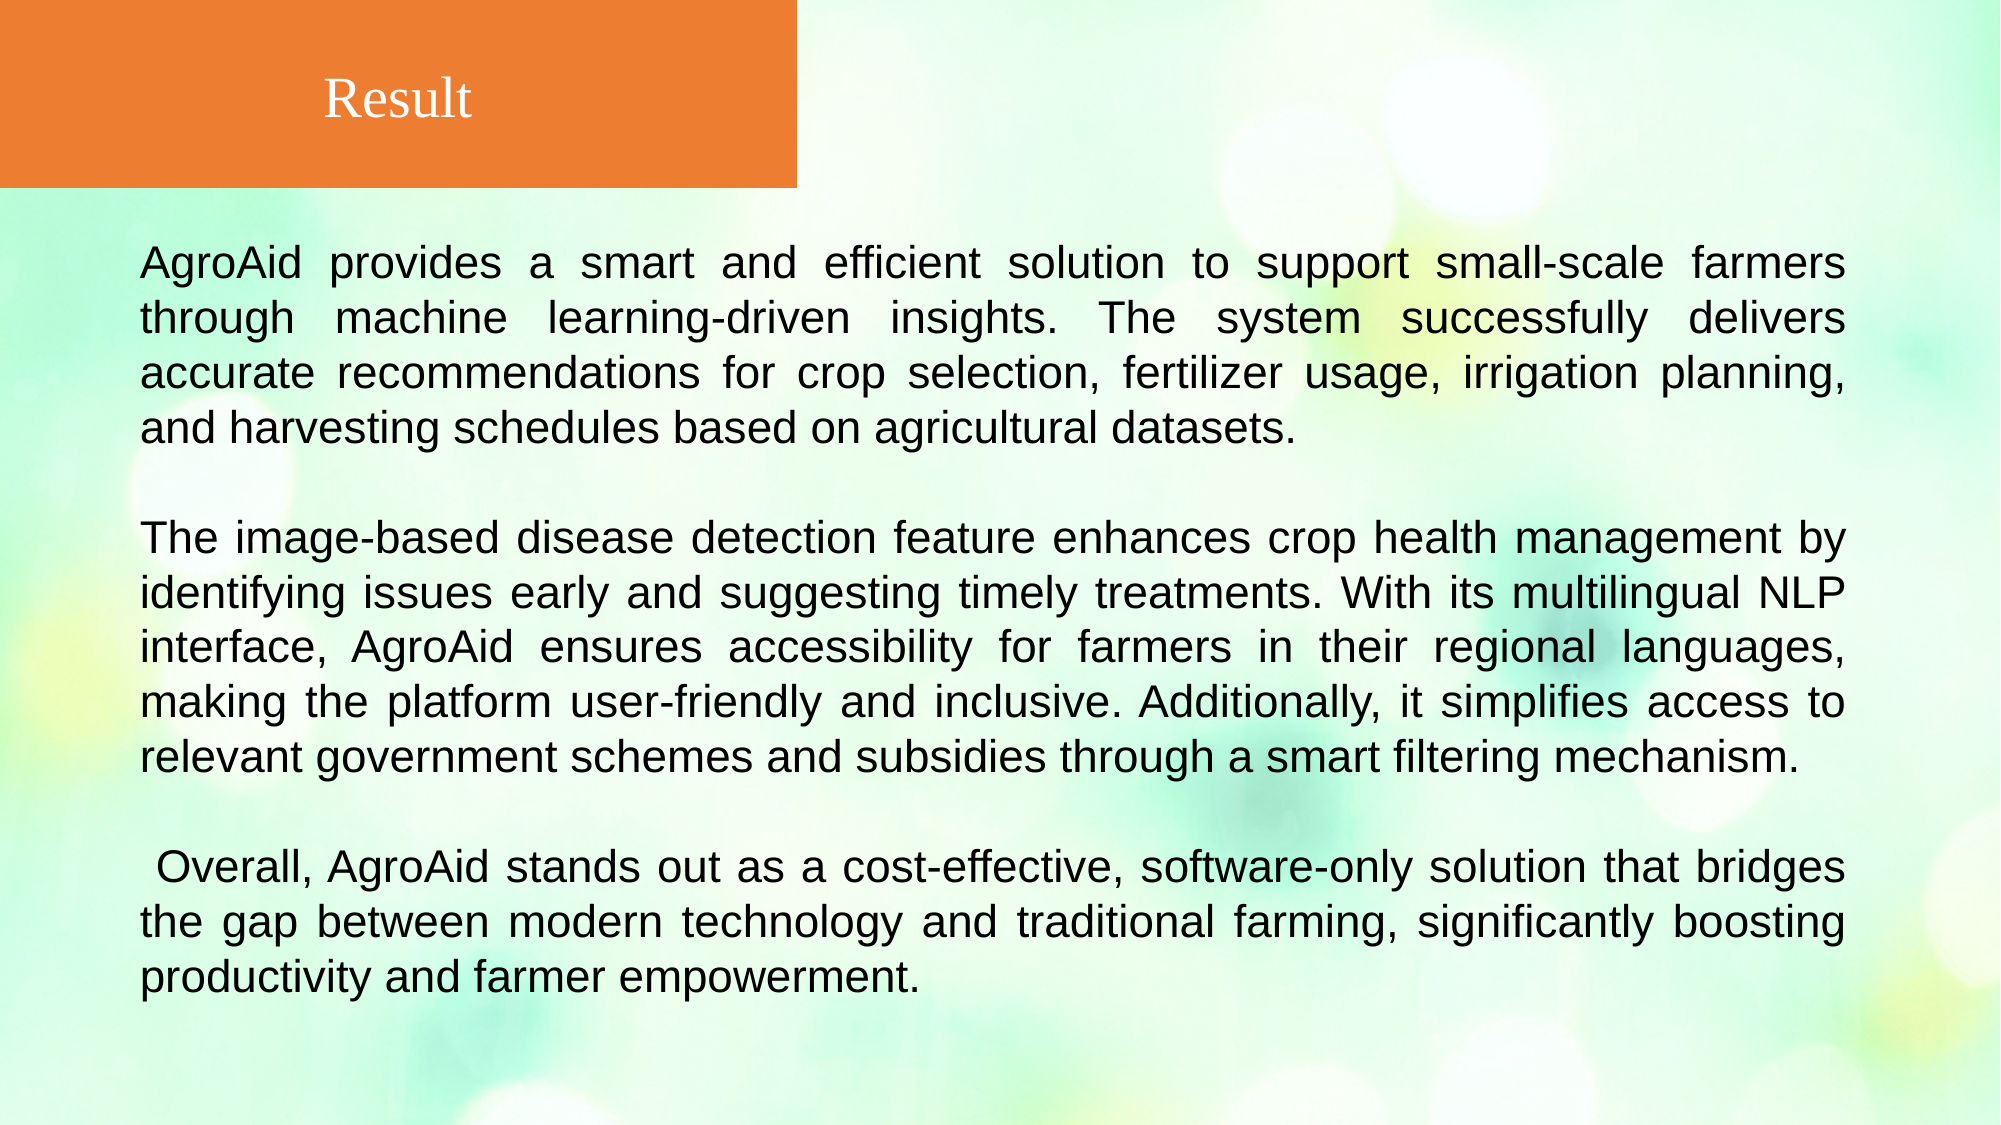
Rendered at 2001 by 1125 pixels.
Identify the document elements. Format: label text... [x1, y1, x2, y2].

text_box AgroAid provides a smart and efficient solution to support small-scale farmers through machine learning-driven insights. The system successfully delivers accurate recommendations for crop selection, fertilizer usage, irrigation planning, and harvesting schedules based on agricultural datasets. The image-based disease detection feature enhances crop health management by identifying issues early and suggesting timely treatments. With its multilingual NLP interface, AgroAid ensures accessibility for farmers in their regional languages, making the platform user-friendly and inclusive. Additionally, it simplifies access to relevant government schemes and subsidies through a smart filtering mechanism. Overall, AgroAid stands out as a cost-effective, software-only solution that bridges the gap between modern technology and traditional farming, significantly boosting productivity and farmer empowerment. [124, 224, 1863, 1010]
text_box Result [0, 0, 799, 190]
